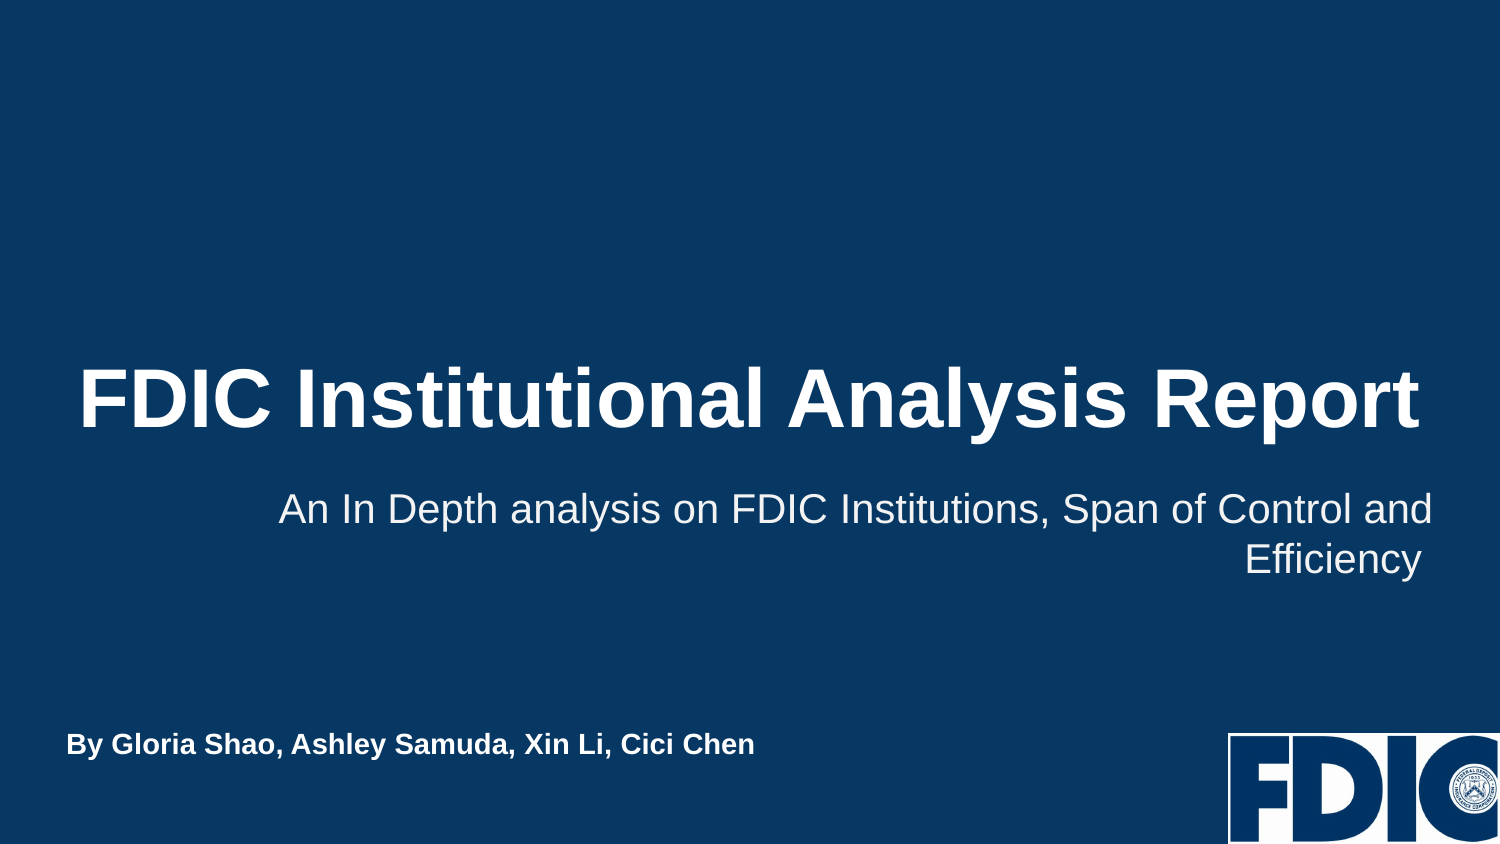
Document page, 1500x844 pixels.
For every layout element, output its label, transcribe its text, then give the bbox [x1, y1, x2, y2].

text_box By Gloria Shao, Ashley Samuda, Xin Li, Cici Chen [51, 710, 863, 821]
picture [1227, 733, 1500, 844]
subtitle An In Depth analysis on FDIC Institutions, Span of Control and Efficiency [51, 466, 1449, 597]
title FDIC Institutional Analysis Report [51, 122, 1449, 459]
